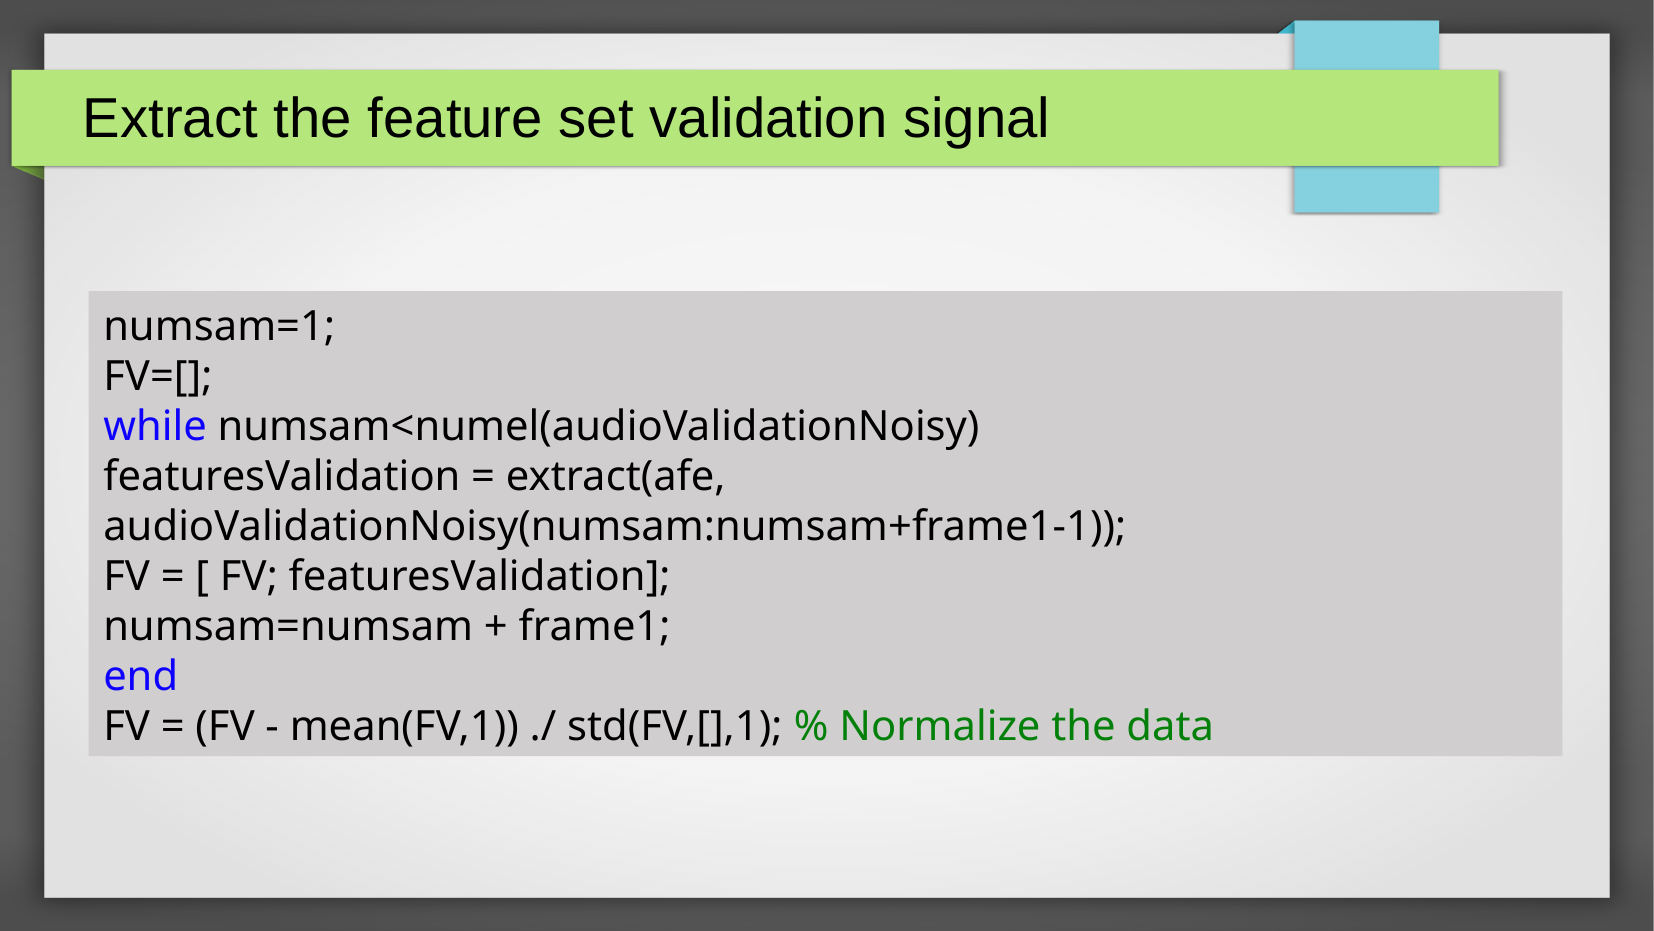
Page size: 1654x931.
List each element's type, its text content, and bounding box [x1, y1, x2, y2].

text_box Extract the feature set validation signal [82, 70, 1264, 160]
text_box numsam=1; FV=[]; while numsam<numel(audioValidationNoisy) featuresValidation = extract(afe, audioValidationNoisy(numsam:numsam+frame1-1)); FV = [ FV; featuresValidation]; numsam=numsam + frame1; end FV = (FV - mean(FV,1)) ./ std(FV,[],1); % Normalize the data [88, 291, 1563, 757]
picture [0, 0, 1654, 931]
